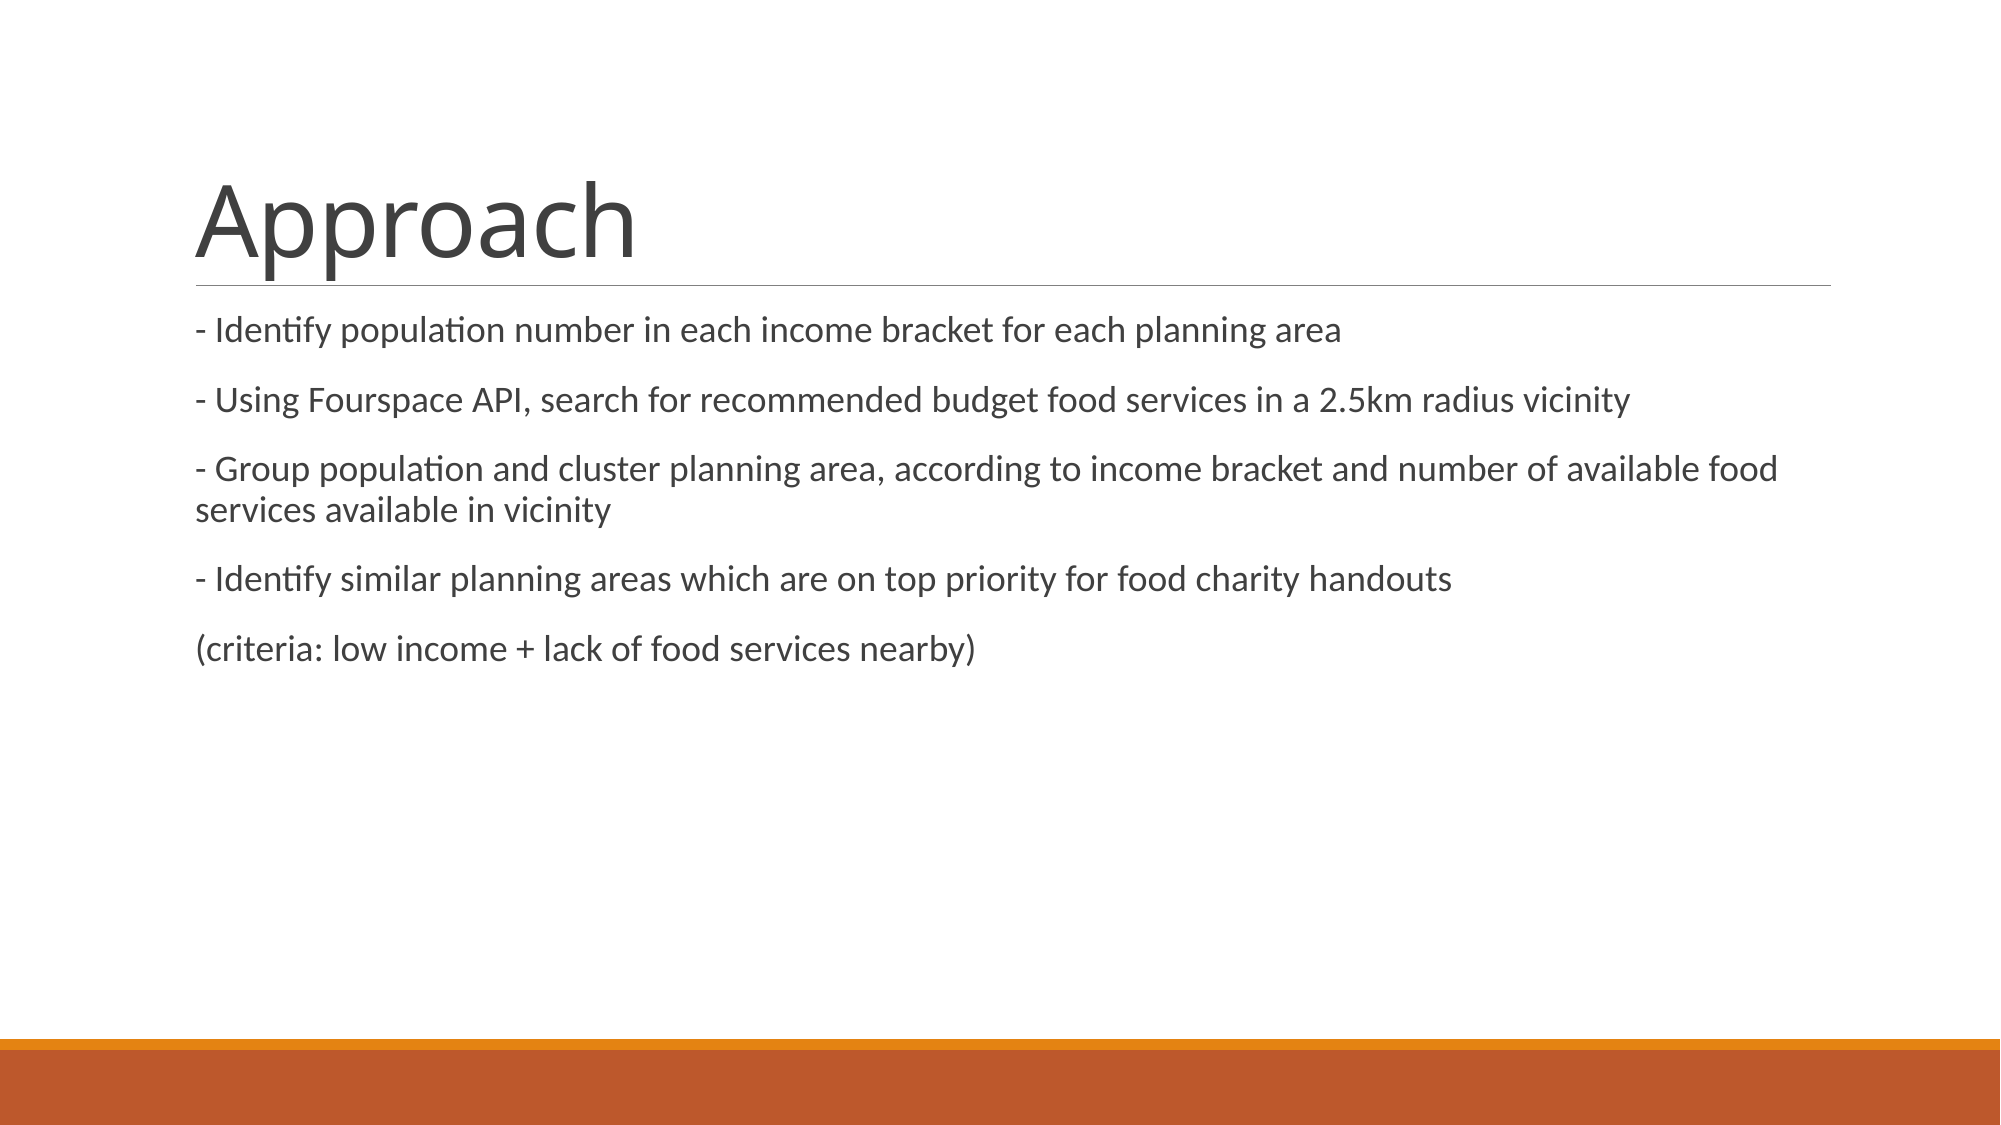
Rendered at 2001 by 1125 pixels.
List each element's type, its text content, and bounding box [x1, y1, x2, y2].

list - Identify population number in each income bracket for each planning area - Using Fourspace API, search for recommended budget food services in a 2.5km radius vicinity - Group population and cluster planning area, according to income bracket and number of available food services available in vicinity - Identify similar planning areas which are on top priority for food charity handouts (criteria: low income + lack of food services nearby) [180, 302, 1830, 963]
title Approach [180, 47, 1830, 285]
